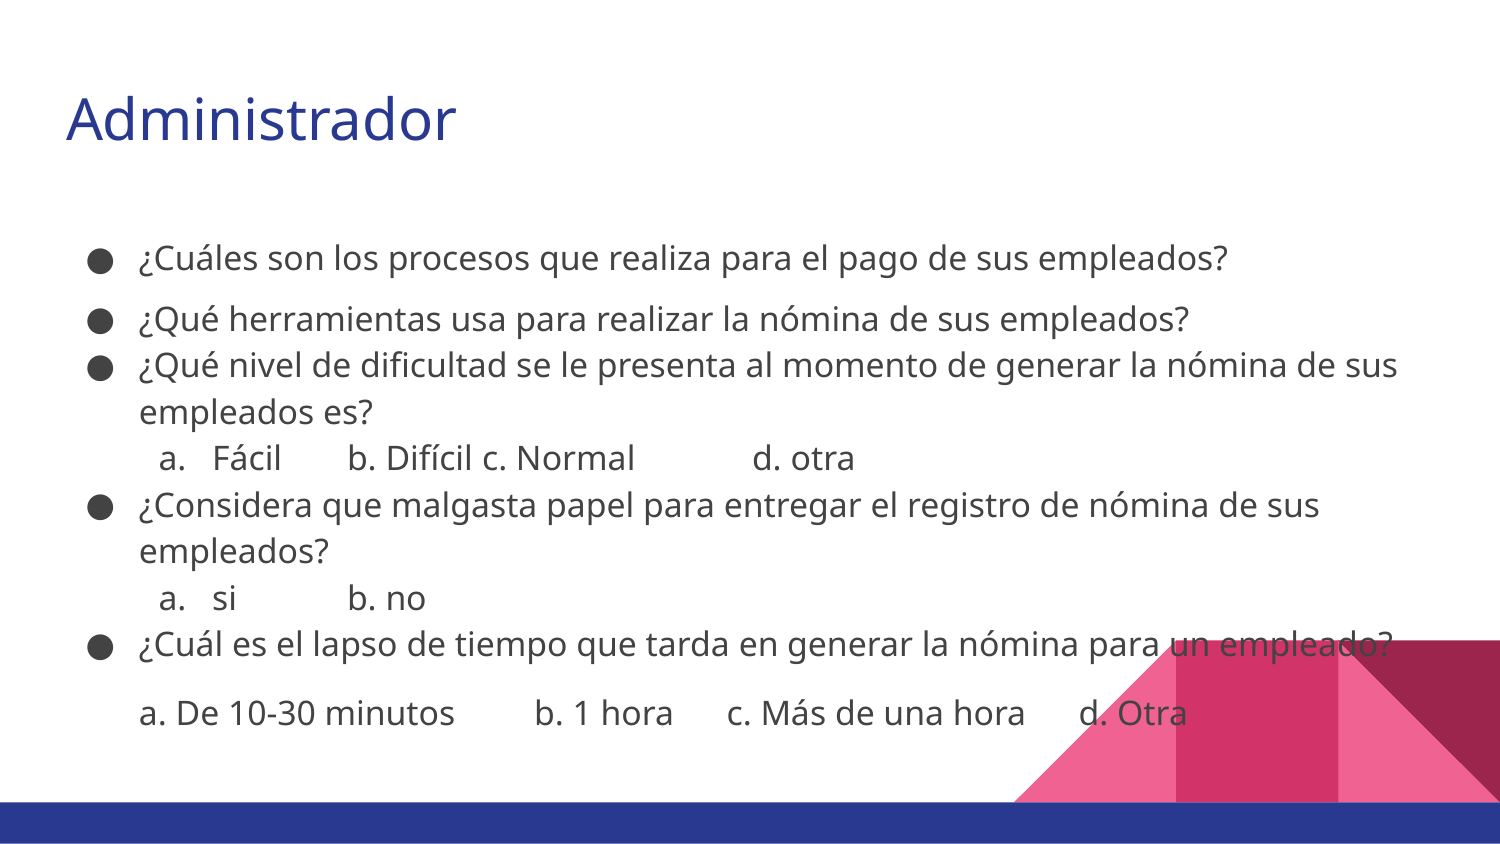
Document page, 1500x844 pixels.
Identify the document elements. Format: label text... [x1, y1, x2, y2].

title Administrador [51, 67, 1449, 167]
list ¿Cuáles son los procesos que realiza para el pago de sus empleados? ¿Qué herramientas usa para realizar la nómina de sus empleados? ¿Qué nivel de dificultad se le presenta al momento de generar la nómina de sus empleados es? Fácil b. Difícil c. Normal d. otra ¿Considera que malgasta papel para entregar el registro de nómina de sus empleados? si b. no ¿Cuál es el lapso de tiempo que tarda en generar la nómina para un empleado? a. De 10-30 minutos b. 1 hora c. Más de una hora d. Otra [51, 201, 1449, 750]
